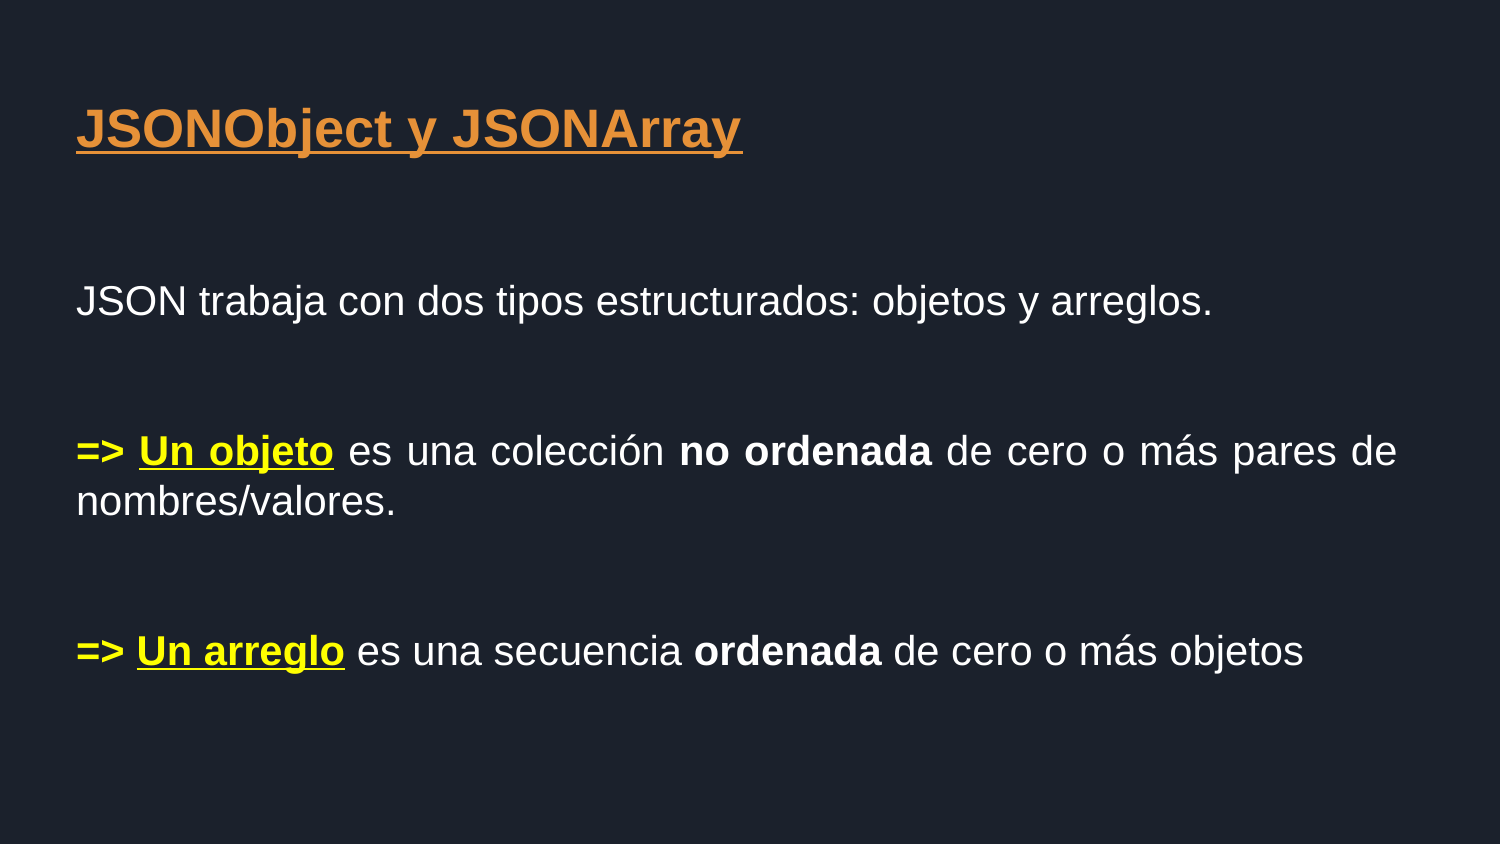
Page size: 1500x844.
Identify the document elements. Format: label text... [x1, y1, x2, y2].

text_box JSONObject y JSONArray JSON trabaja con dos tipos estructurados: objetos y arreglos. => Un objeto es una colección no ordenada de cero o más pares de nombres/valores. => Un arreglo es una secuencia ordenada de cero o más objetos [61, 78, 1413, 689]
